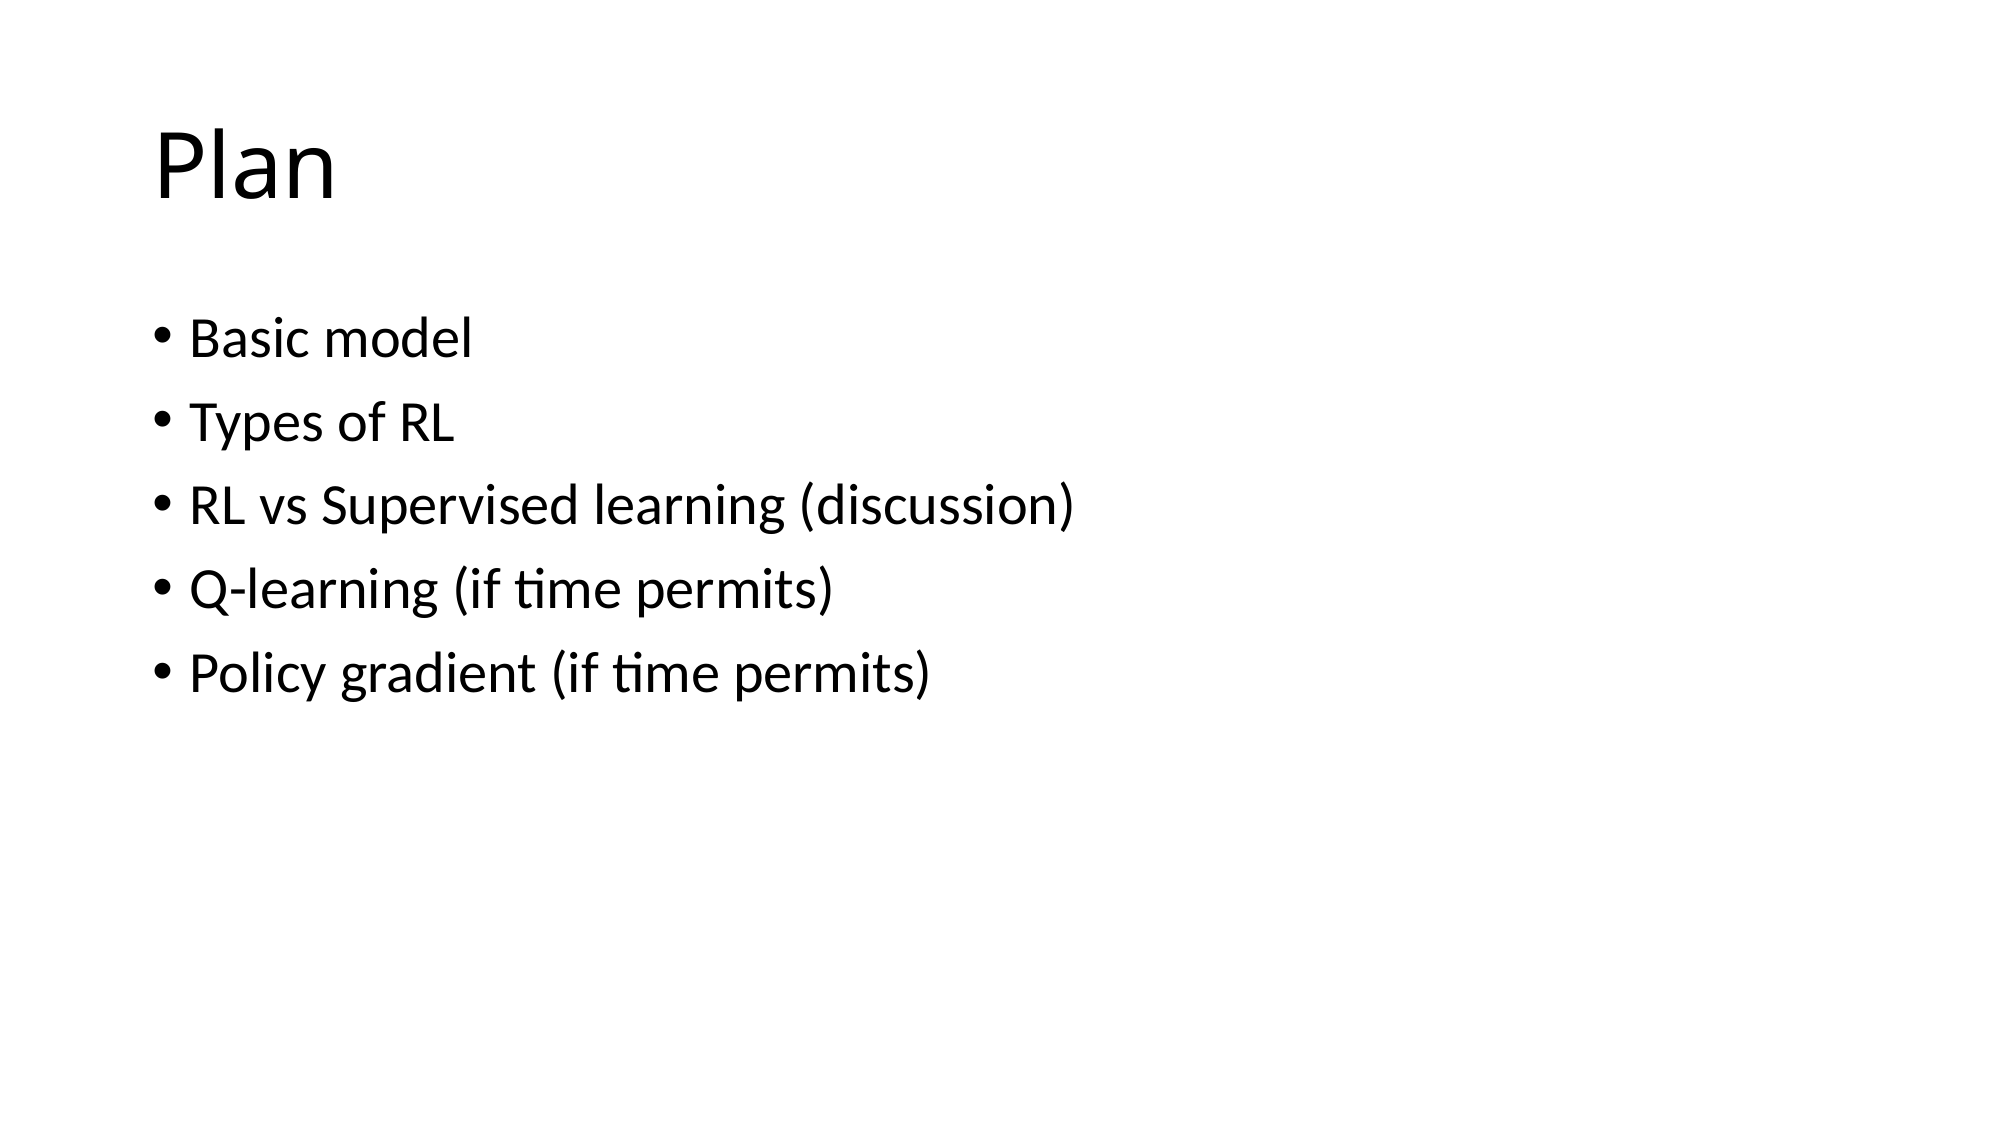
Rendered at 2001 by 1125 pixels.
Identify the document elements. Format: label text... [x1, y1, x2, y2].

list Basic model Types of RL RL vs Supervised learning (discussion) Q-learning (if time permits) Policy gradient (if time permits) [137, 299, 1863, 1014]
title Plan [137, 59, 1863, 278]
